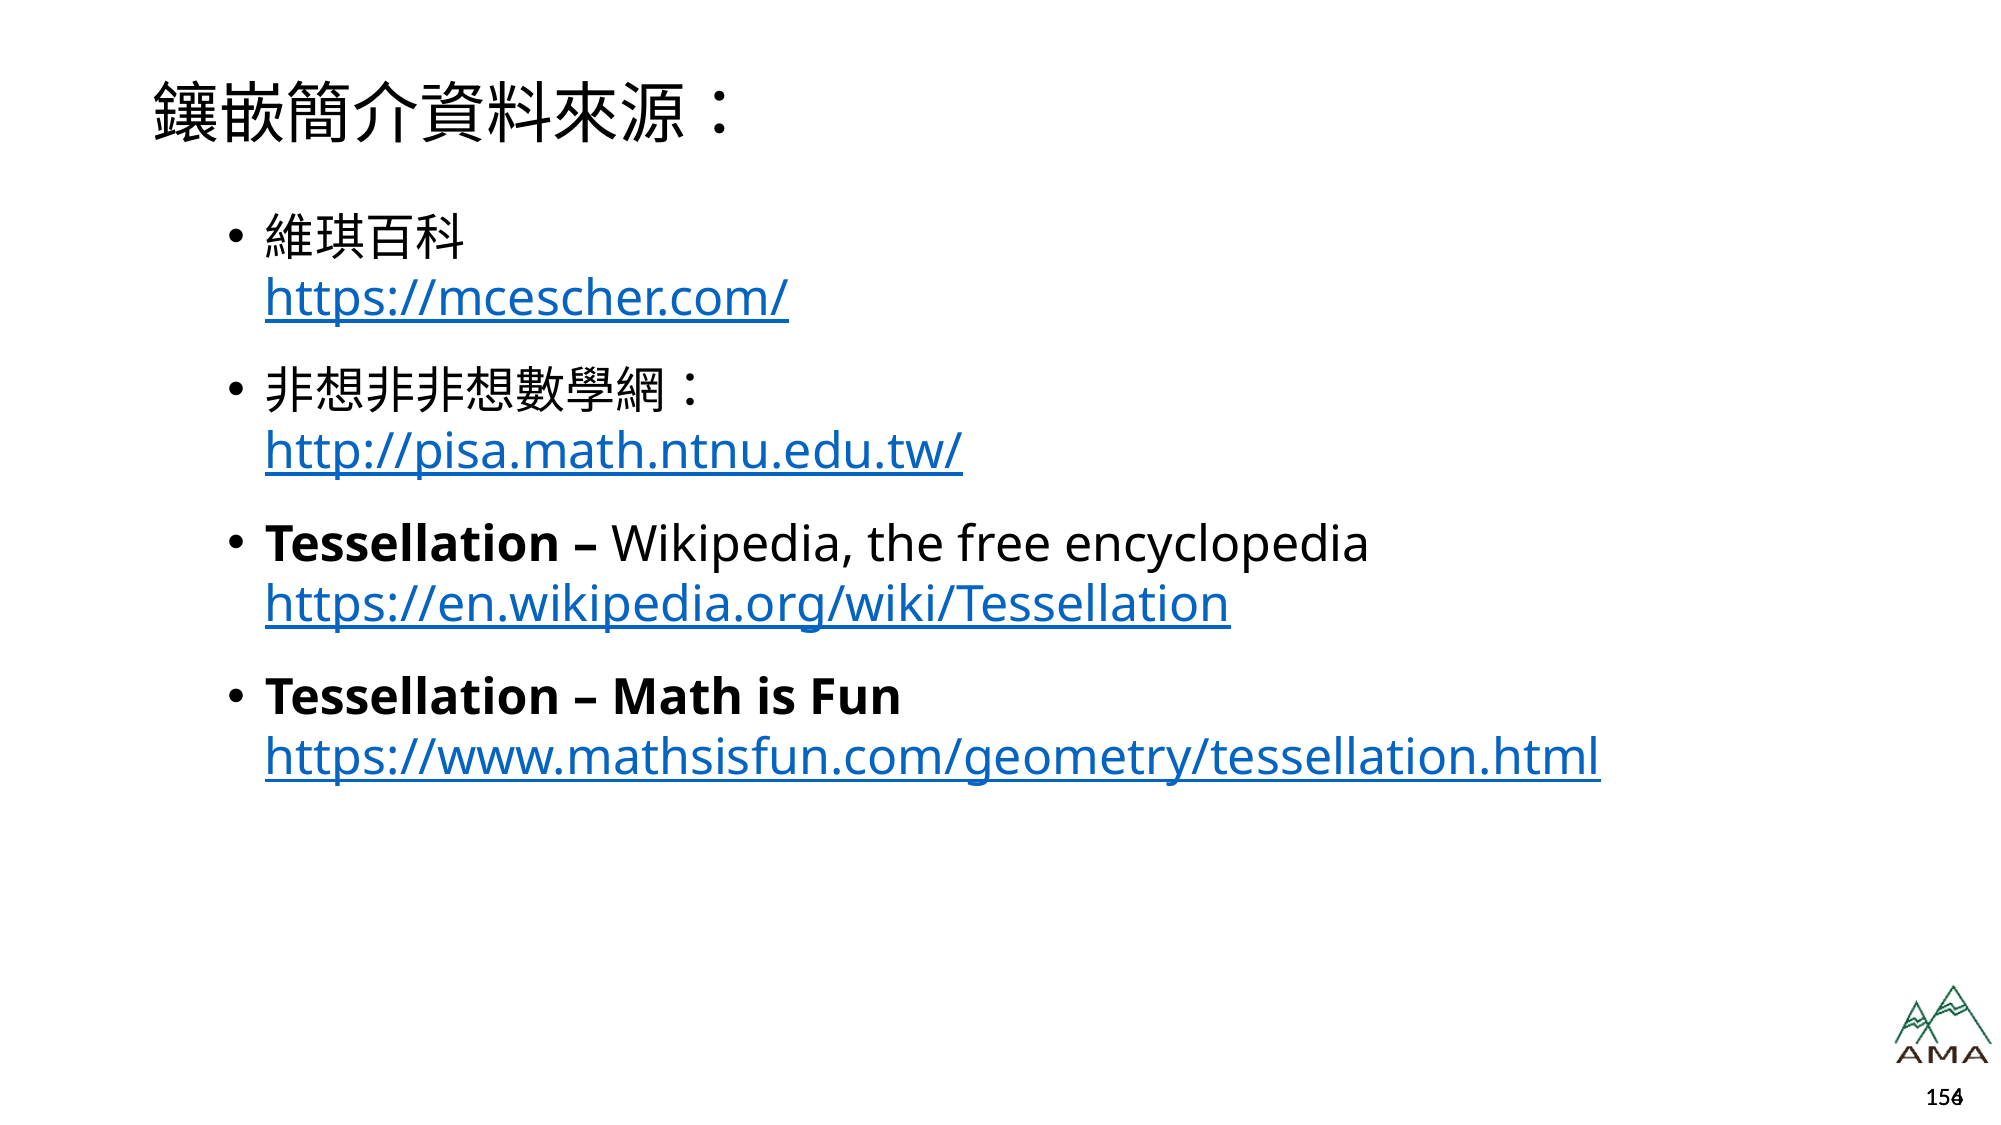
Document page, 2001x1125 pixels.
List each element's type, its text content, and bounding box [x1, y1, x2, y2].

title 鑲嵌簡介資料來源： [137, 59, 1863, 173]
picture [1883, 972, 2000, 1077]
list 維琪百科 https://mcescher.com/ 非想非非想數學網： http://pisa.math.ntnu.edu.tw/ Tessellation – Wikipedia, the free encyclopedia https://en.wikipedia.org/wiki/Tessellation Tessellation – Math is Fun https://www.mathsisfun.com/geometry/tessellation.html [137, 197, 1863, 1014]
text_box 156 [1910, 1073, 1979, 1118]
